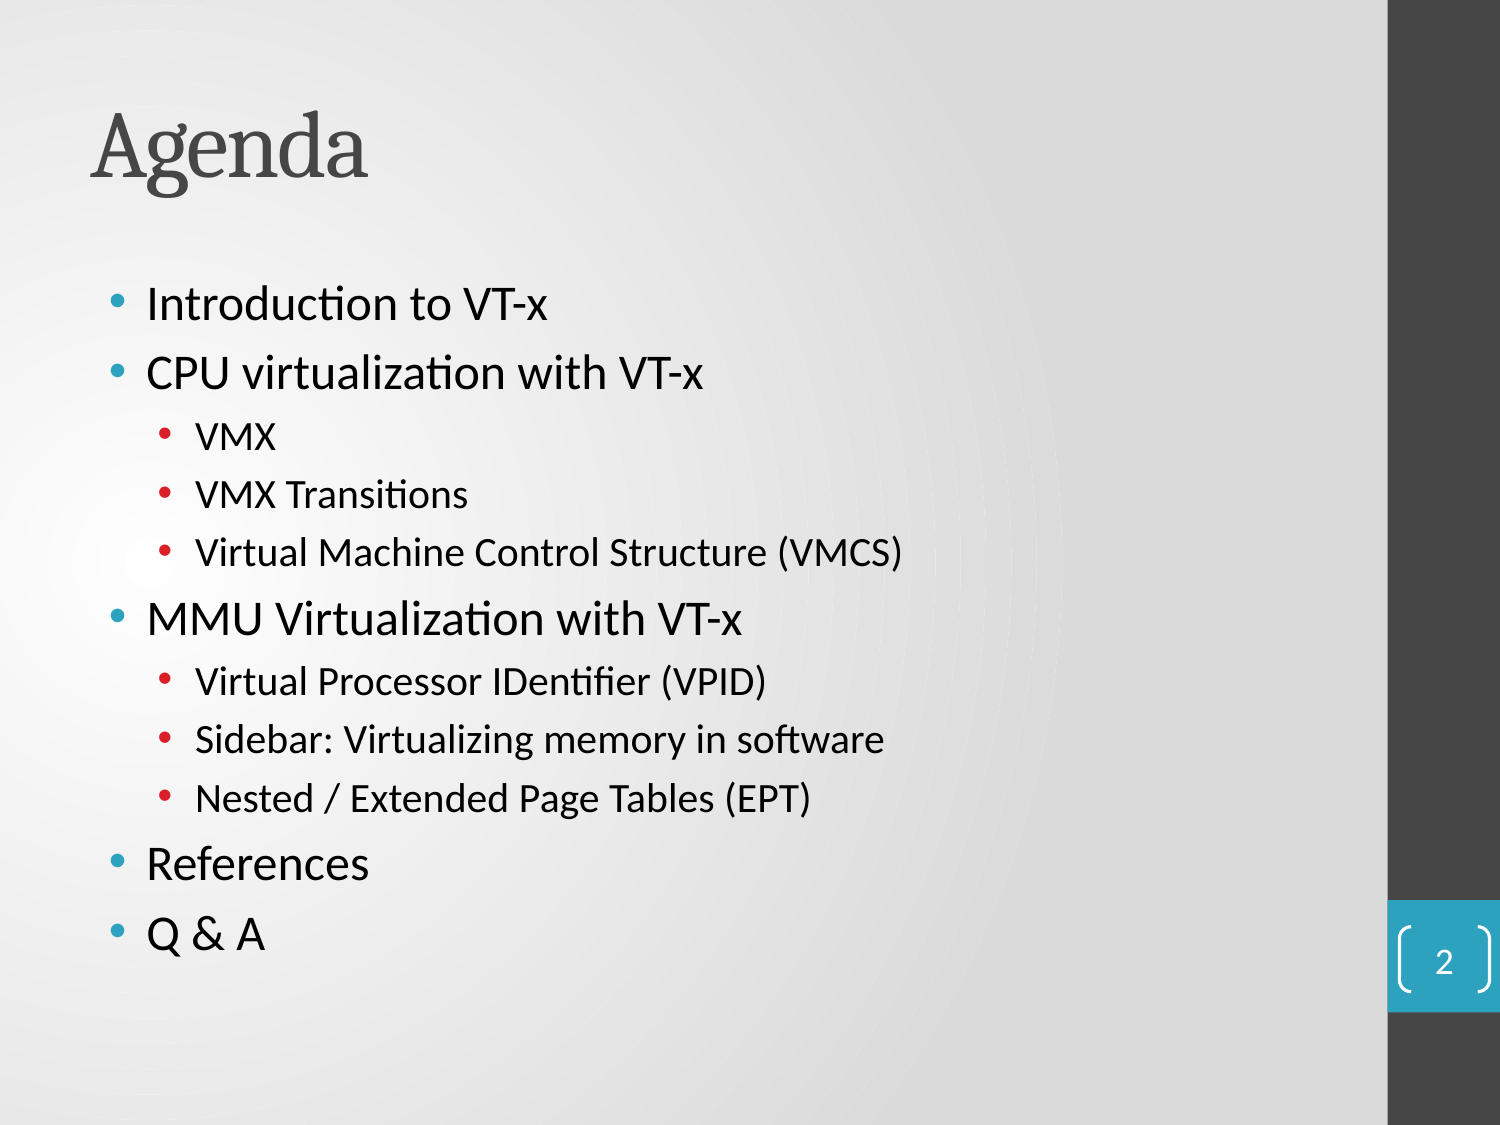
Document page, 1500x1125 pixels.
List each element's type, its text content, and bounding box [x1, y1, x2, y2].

title Agenda [75, 45, 1325, 233]
slide_number 2 [1397, 925, 1492, 994]
list Introduction to VT-x CPU virtualization with VT-x VMX VMX Transitions Virtual Machine Control Structure (VMCS) MMU Virtualization with VT-x Virtual Processor IDentifier (VPID) Sidebar: Virtualizing memory in software Nested / Extended Page Tables (EPT) References Q & A [75, 262, 1425, 1088]
